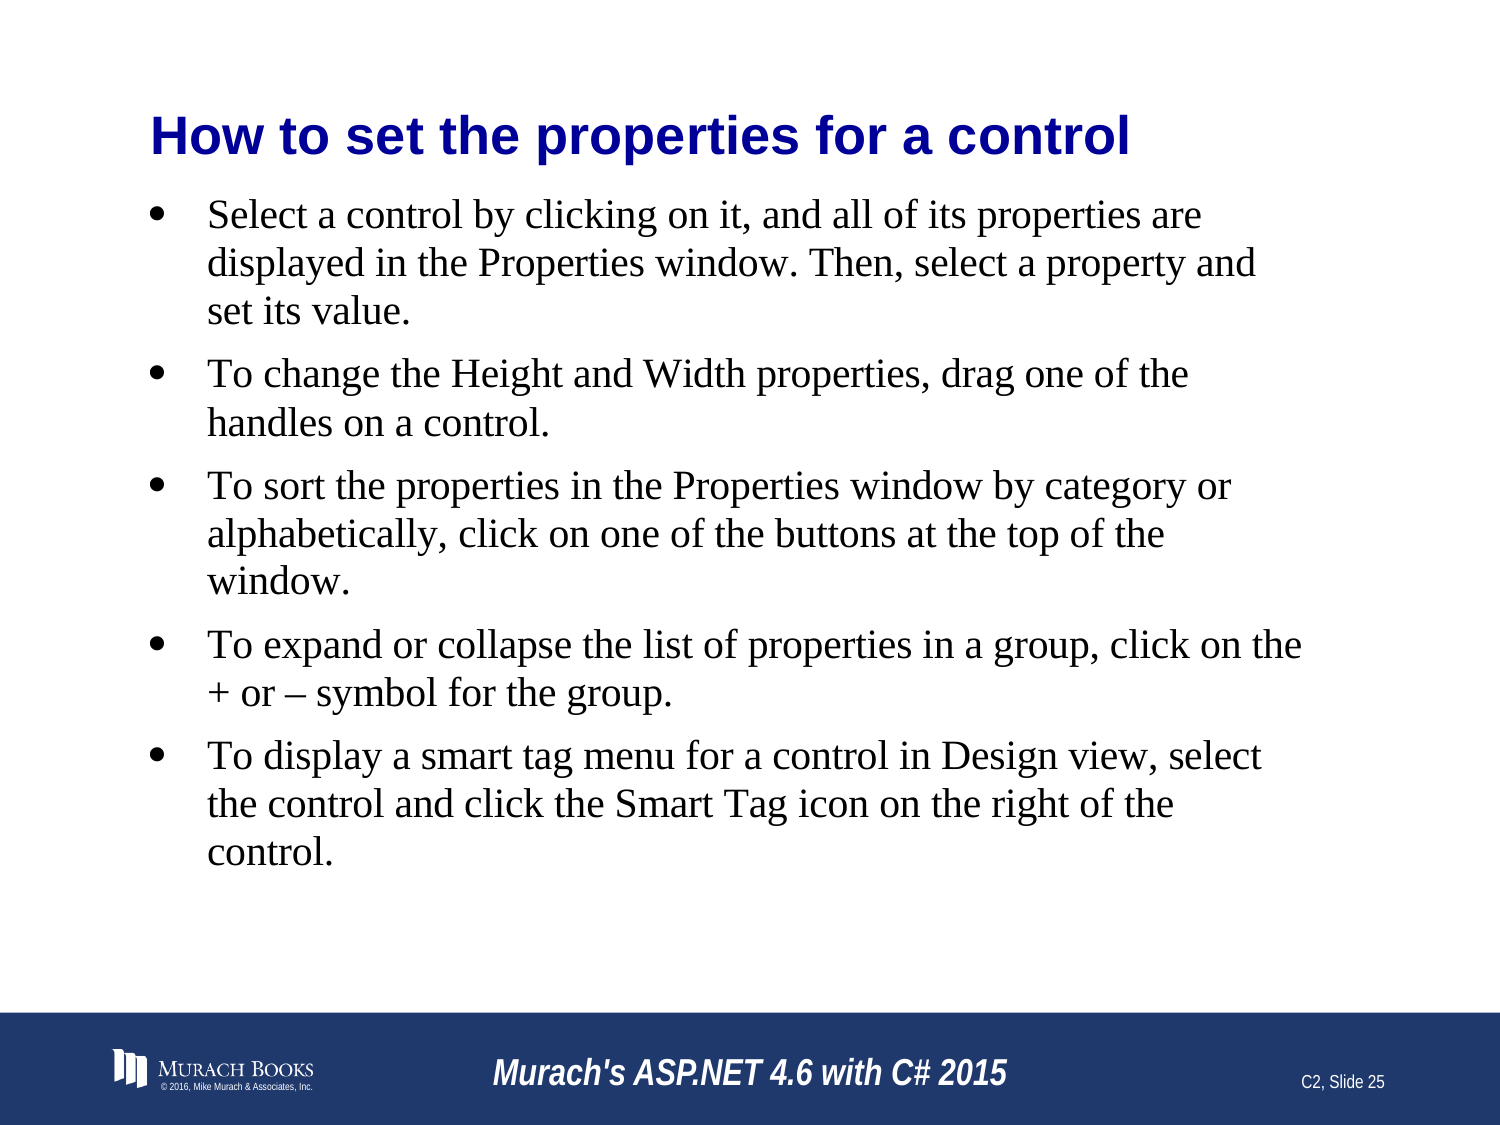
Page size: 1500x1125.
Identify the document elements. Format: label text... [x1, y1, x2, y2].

title How to set the properties for a control [150, 99, 1350, 166]
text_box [149, 187, 1348, 889]
footer © 2016, Mike Murach & Associates, Inc. [12, 1025, 463, 1100]
slide_number Murach's ASP.NET 4.6 with C# 2015 [463, 1025, 1050, 1100]
slide_number C2, Slide 25 [1087, 1025, 1400, 1100]
